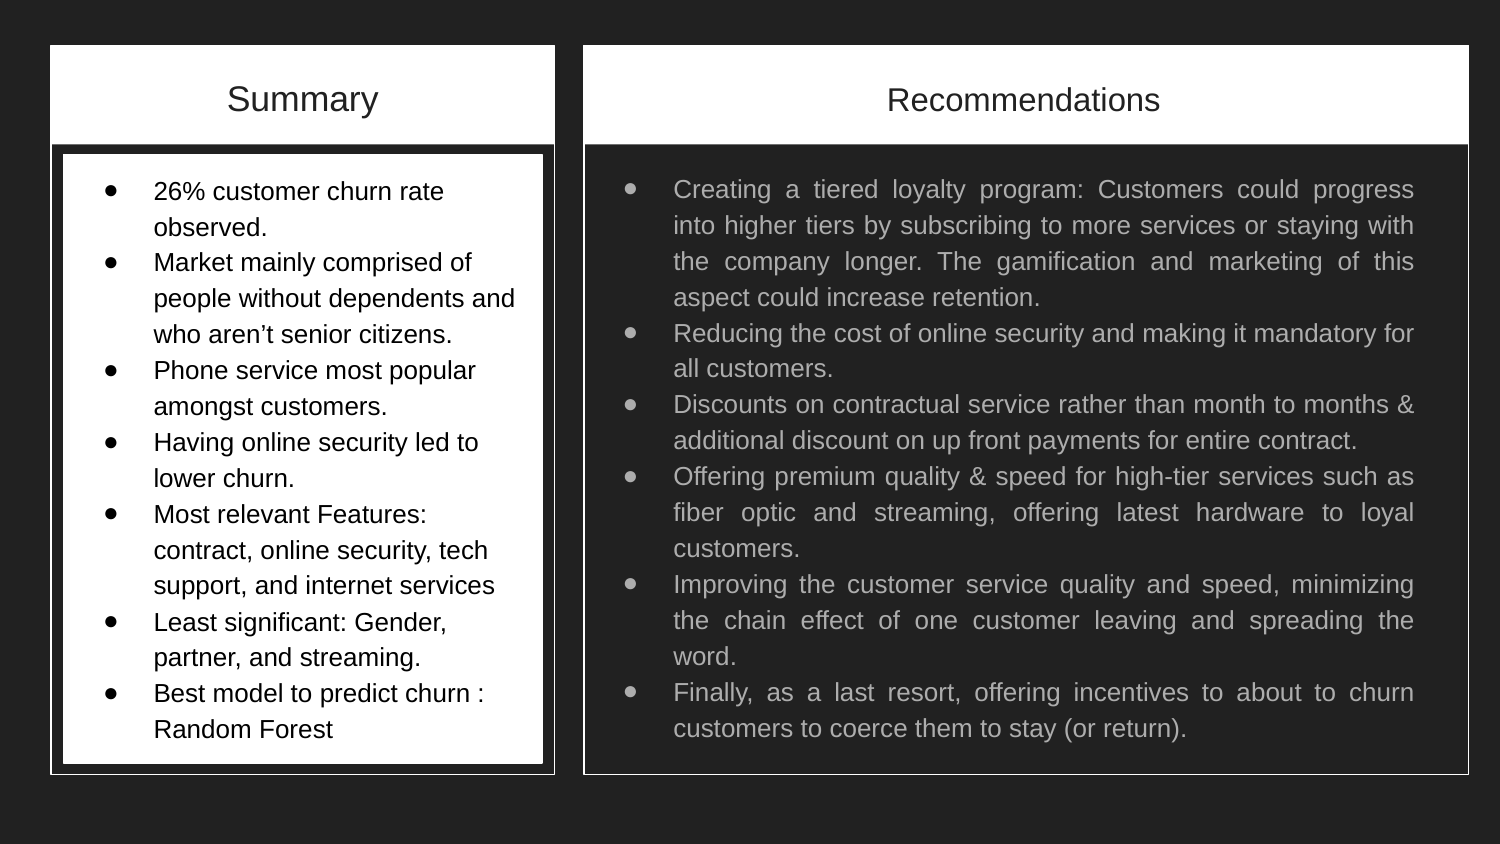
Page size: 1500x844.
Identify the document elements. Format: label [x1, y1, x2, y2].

text_box [50, 45, 555, 775]
text_box [582, 45, 1470, 775]
